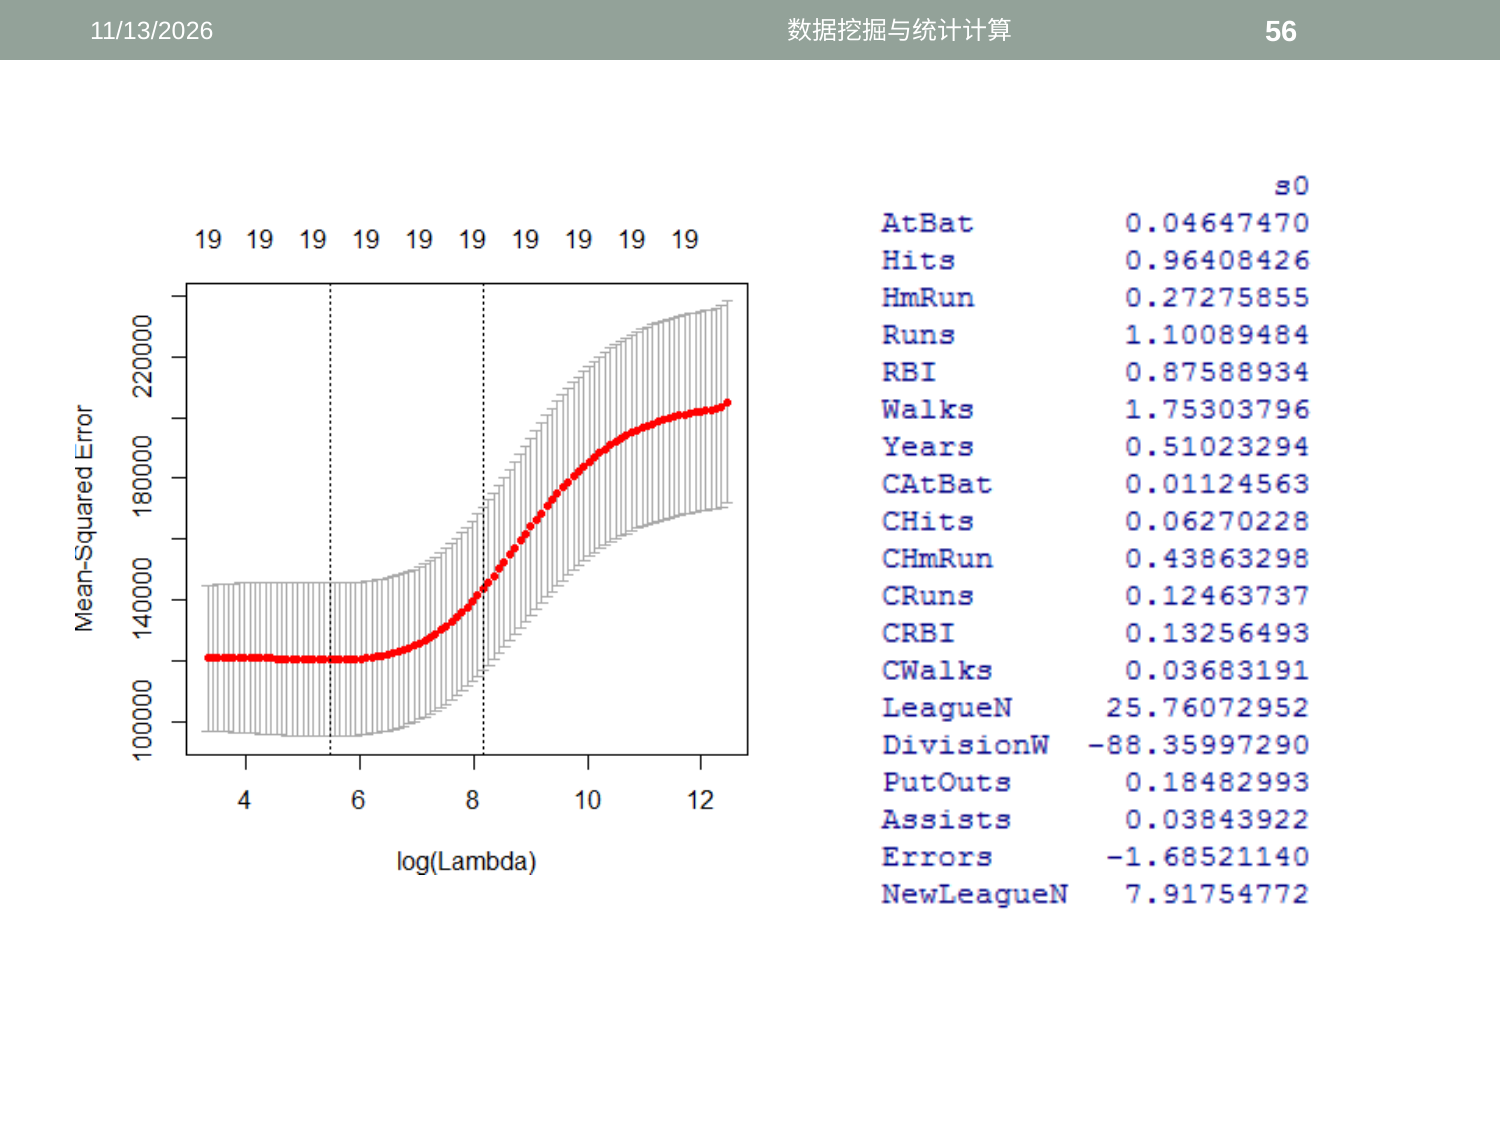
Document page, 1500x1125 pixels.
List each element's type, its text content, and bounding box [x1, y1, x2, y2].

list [873, 165, 1353, 913]
slide_number 56 [1250, 3, 1425, 57]
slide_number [75, 3, 550, 57]
footer 数据挖掘与统计计算 [562, 3, 1238, 57]
picture [74, 222, 755, 875]
